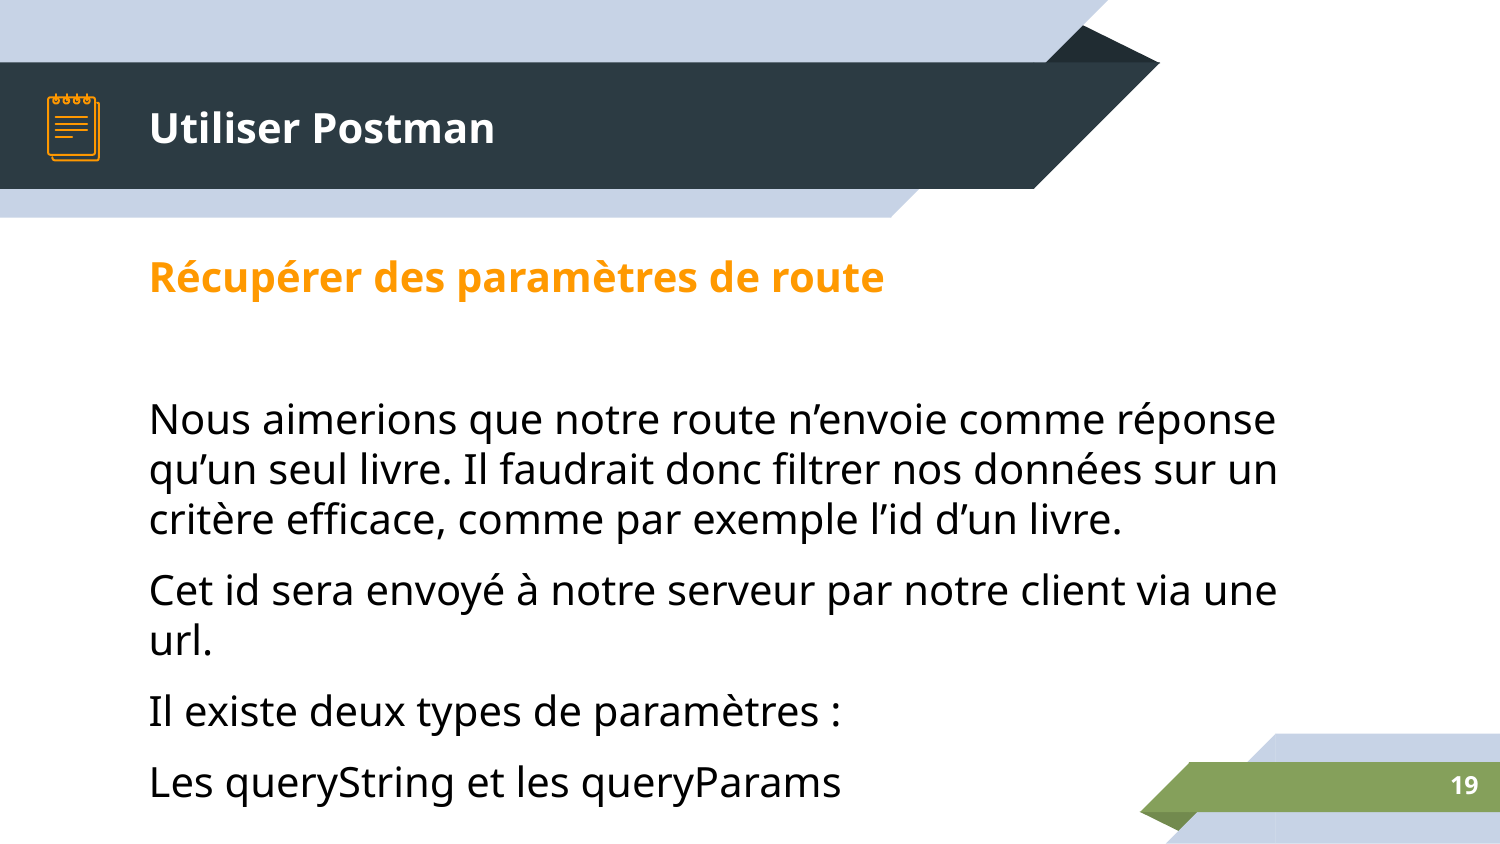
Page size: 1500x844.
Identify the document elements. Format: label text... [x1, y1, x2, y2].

title Utiliser Postman [133, 64, 997, 190]
slide_number 19 [1249, 760, 1494, 813]
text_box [47, 93, 100, 161]
list Récupérer des paramètres de route Nous aimerions que notre route n’envoie comme réponse qu’un seul livre. Il faudrait donc filtrer nos données sur un critère efficace, comme par exemple l’id d’un livre. Cet id sera envoyé à notre serveur par notre client via une url. Il existe deux types de paramètres : Les queryString et les queryParams [133, 236, 1355, 329]
